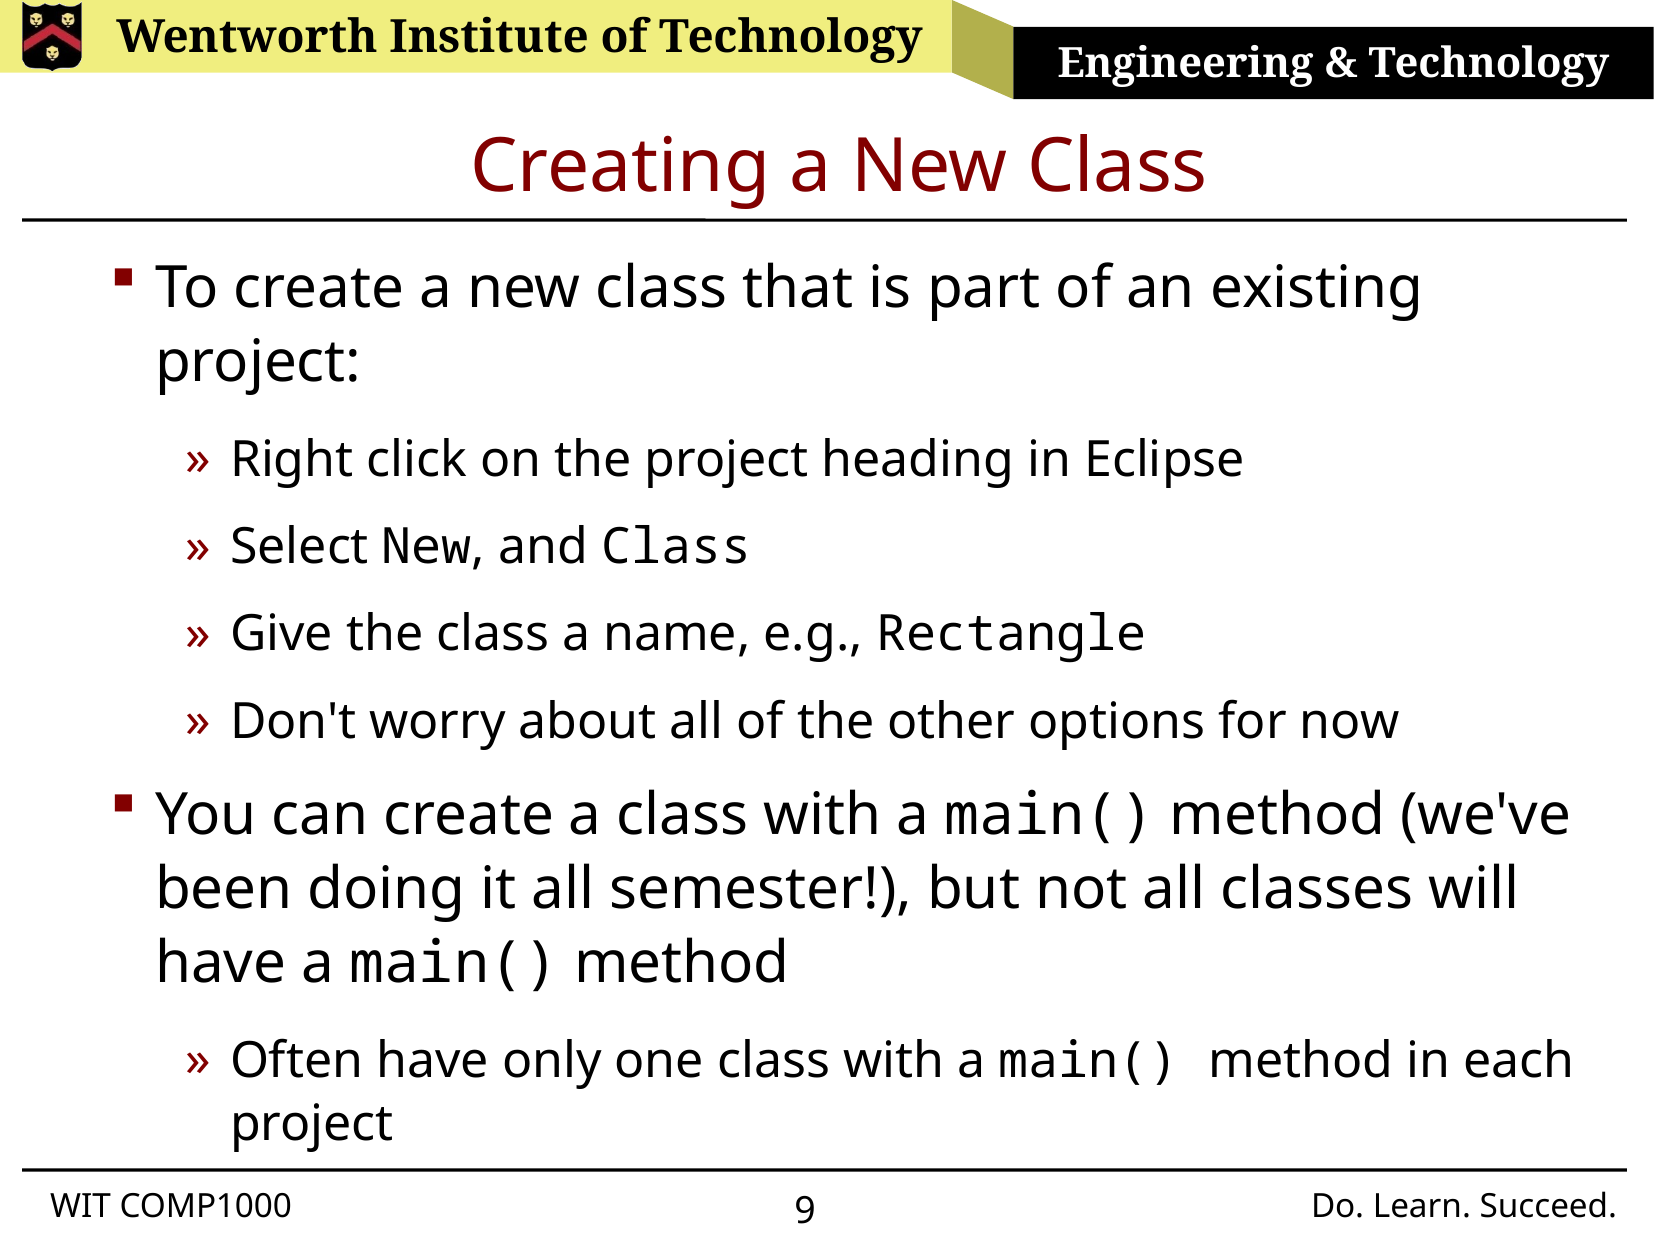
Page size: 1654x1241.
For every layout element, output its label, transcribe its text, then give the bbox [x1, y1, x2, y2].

picture [22, 0, 82, 72]
list To create a new class that is part of an existing project: Right click on the project heading in Eclipse Select New, and Class Give the class a name, e.g., Rectangle Don't worry about all of the other options for now You can create a class with a main() method (we've been doing it all semester!), but not all classes will have a main() method Often have only one class with a main() method in each project [79, 245, 1580, 1121]
title Creating a New Class [201, 50, 1477, 245]
